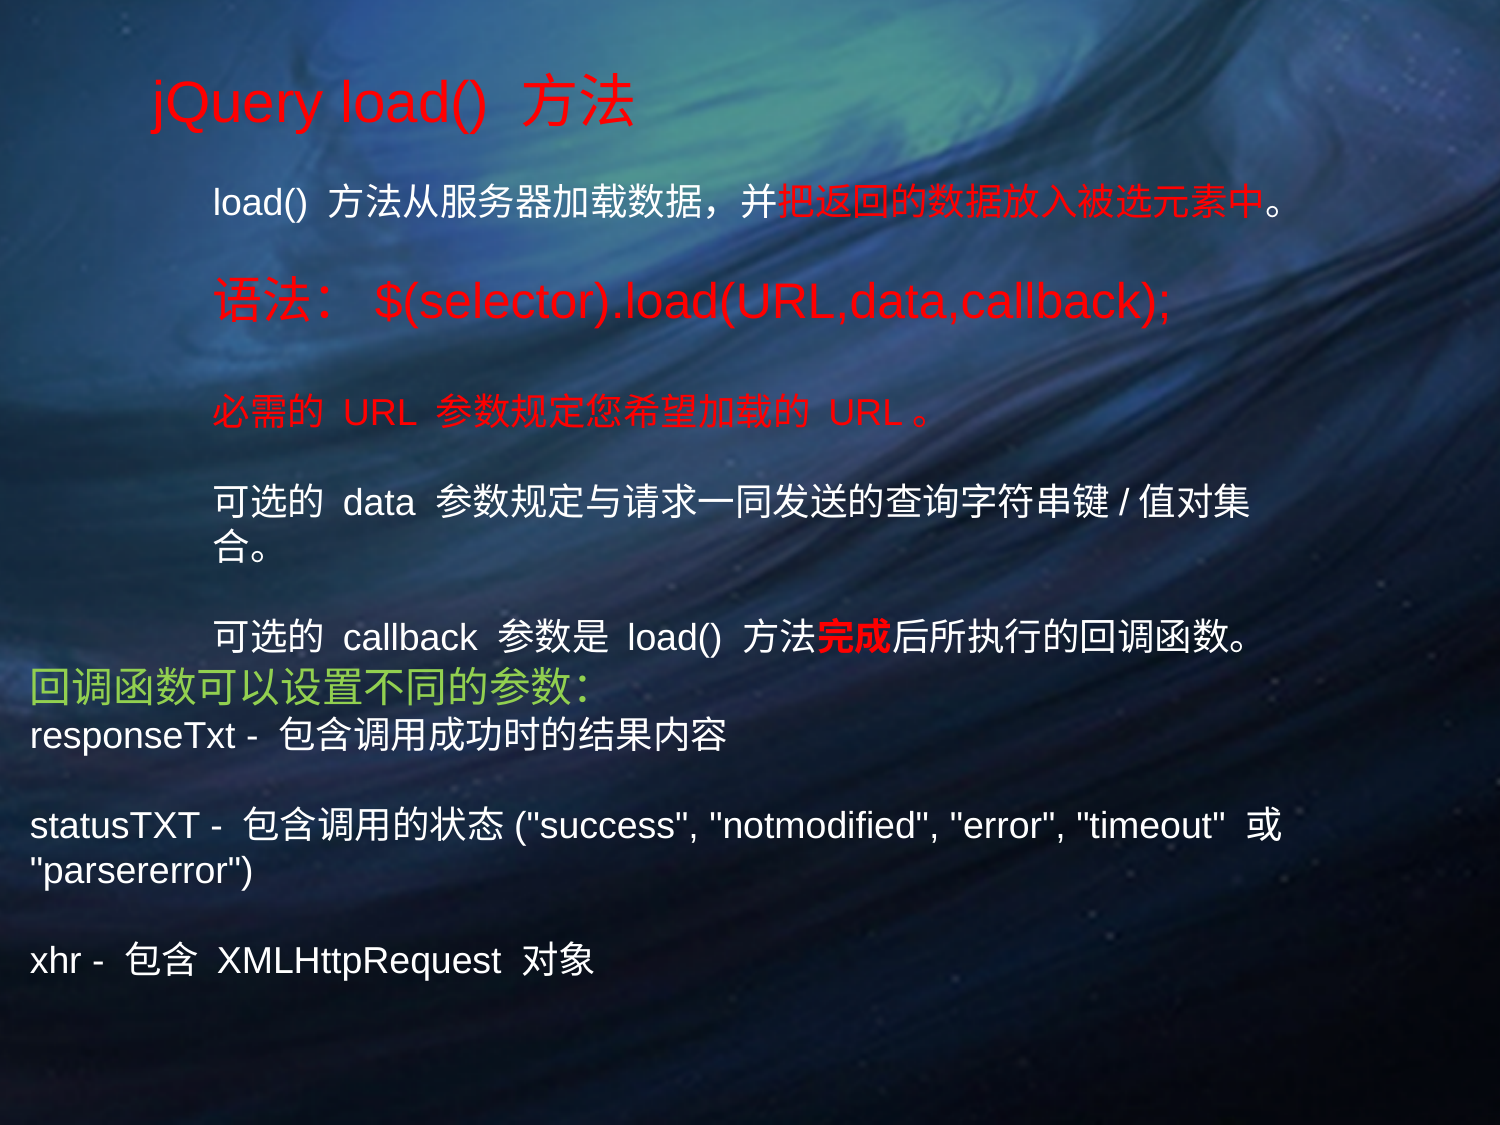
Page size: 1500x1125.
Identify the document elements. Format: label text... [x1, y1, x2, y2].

text_box 回调函数可以设置不同的参数： responseTxt - 包含调用成功时的结果内容 statusTXT - 包含调用的状态("success", "notmodified", "error", "timeout" 或 "parsererror") xhr - 包含 XMLHttpRequest 对象 [15, 653, 1495, 988]
text_box jQuery load() 方法 [137, 57, 652, 142]
picture [0, 0, 1500, 1125]
text_box load() 方法从服务器加载数据，并把返回的数据放入被选元素中。 语法：$(selector).load(URL,data,callback); 必需的 URL 参数规定您希望加载的 URL。 可选的 data 参数规定与请求一同发送的查询字符串键/值对集合。 可选的 callback 参数是 load() 方法完成后所执行的回调函数。 [198, 170, 1302, 653]
